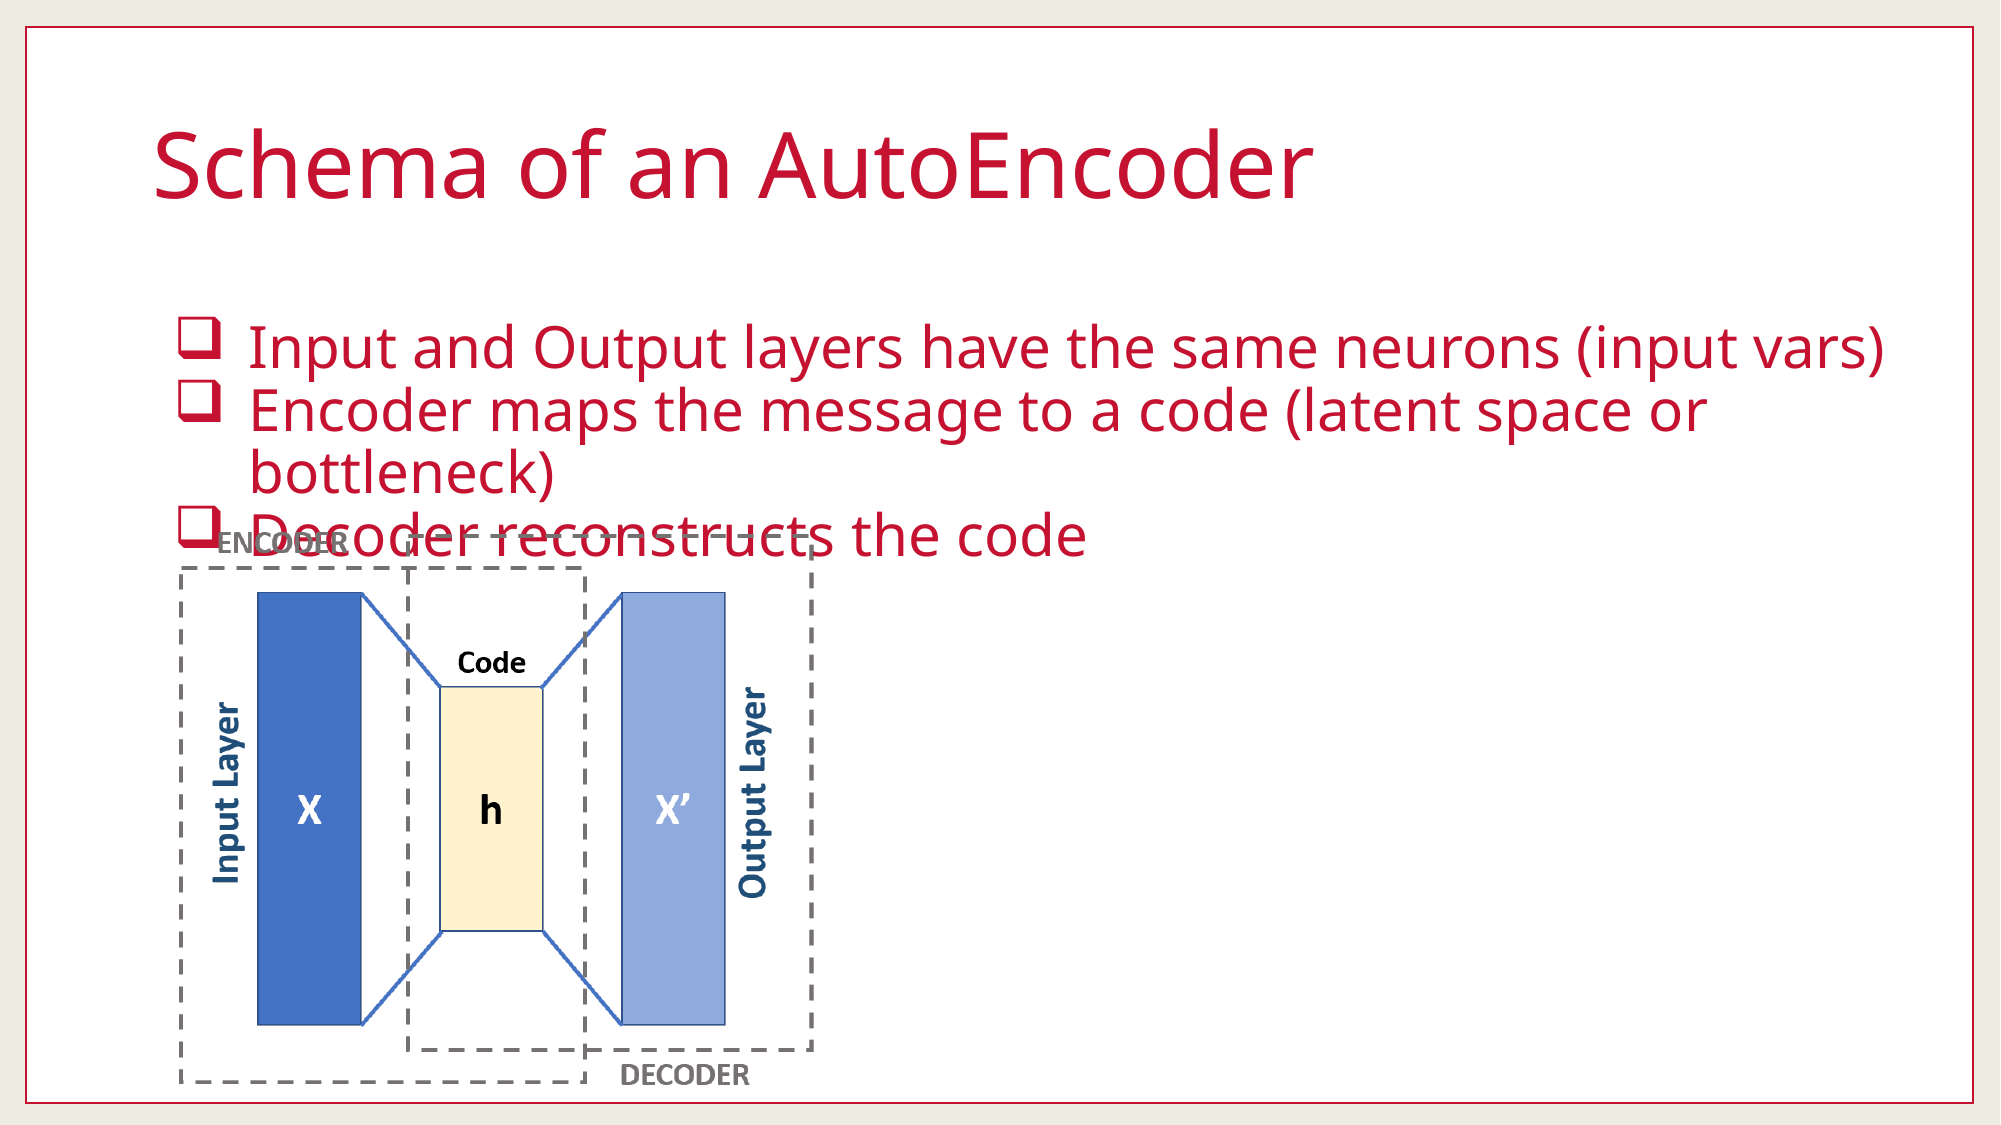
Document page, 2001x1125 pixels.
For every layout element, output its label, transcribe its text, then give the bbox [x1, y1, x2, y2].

title Schema of an AutoEncoder [137, 59, 1863, 278]
list Input and Output layers have the same neurons (input vars) Encoder maps the message to a code (latent space or bottleneck) Decoder reconstructs the code [158, 310, 1976, 1125]
picture [179, 512, 840, 1113]
